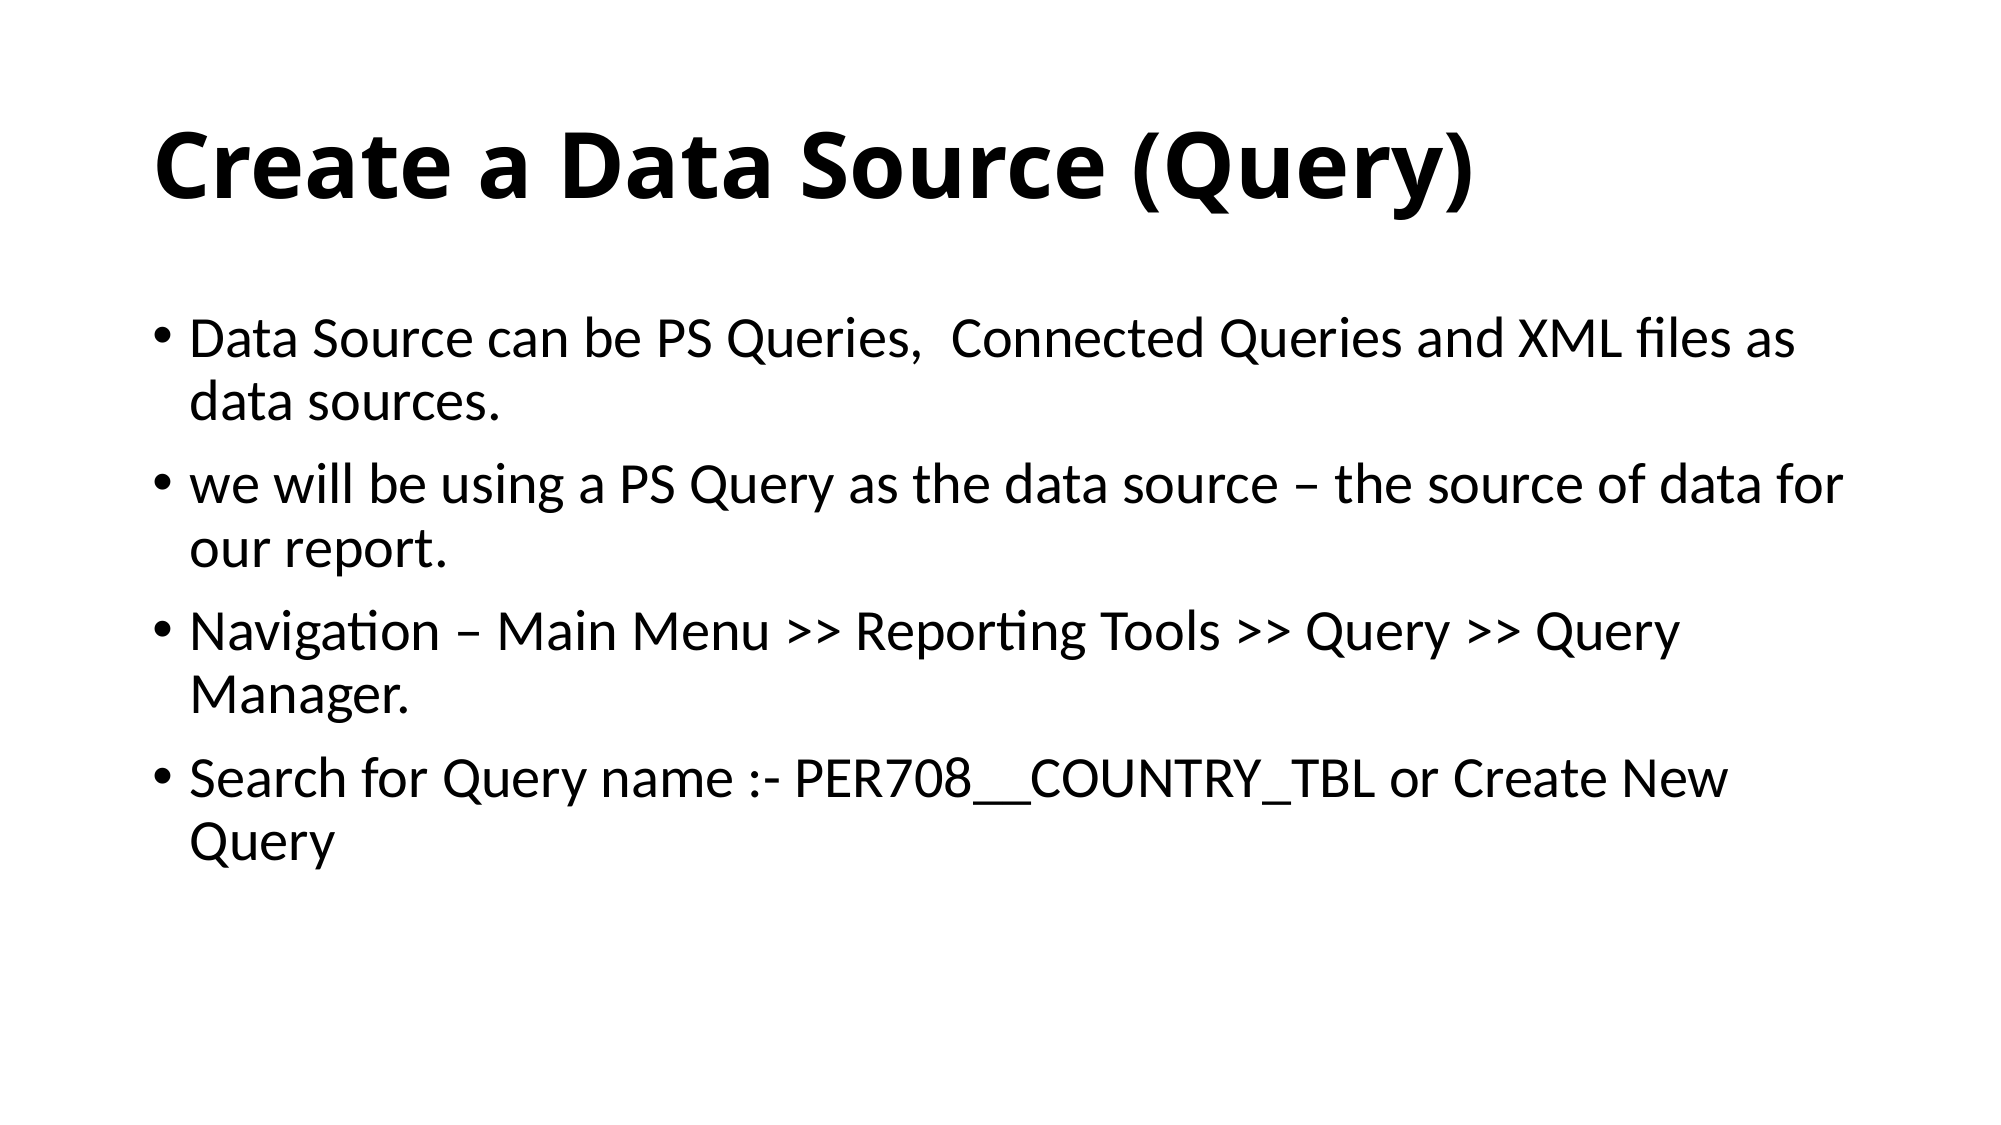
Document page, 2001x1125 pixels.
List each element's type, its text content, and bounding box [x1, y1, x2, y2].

list Data Source can be PS Queries, Connected Queries and XML files as data sources. we will be using a PS Query as the data source – the source of data for our report. Navigation – Main Menu >> Reporting Tools >> Query >> Query Manager. Search for Query name :- PER708__COUNTRY_TBL or Create New Query [137, 299, 1863, 1014]
title Create a Data Source (Query) [137, 59, 1863, 278]
